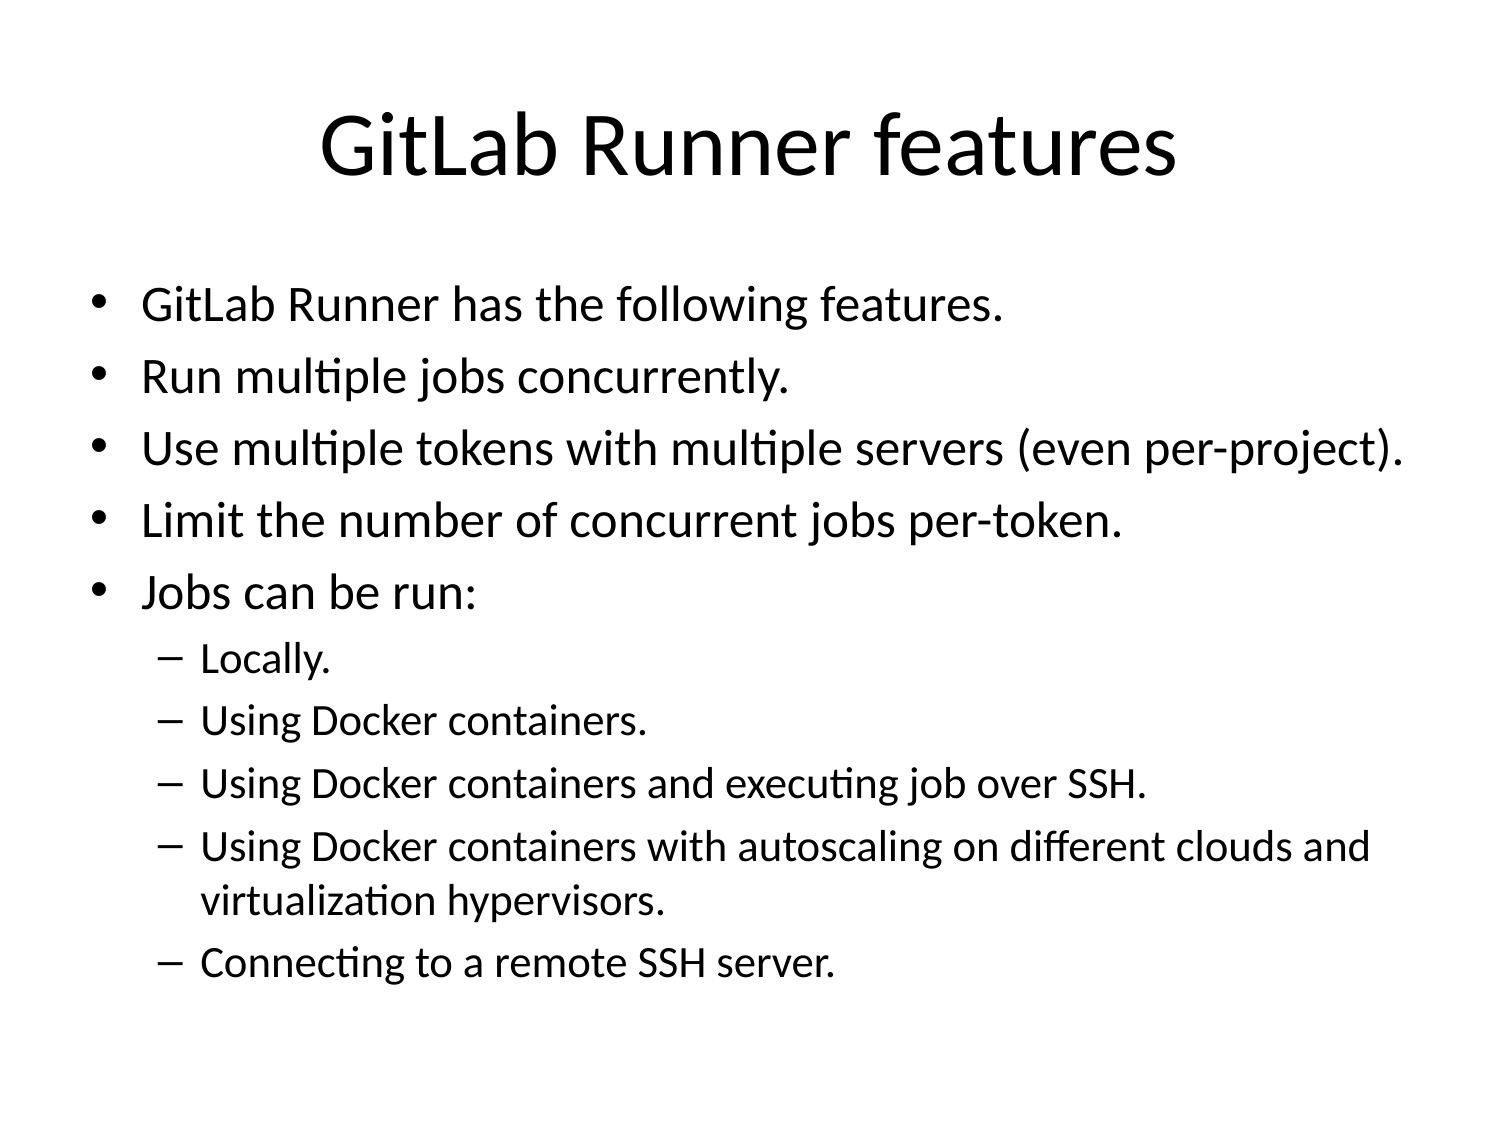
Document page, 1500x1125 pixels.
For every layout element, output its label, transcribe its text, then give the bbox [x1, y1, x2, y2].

list GitLab Runner has the following features. Run multiple jobs concurrently. Use multiple tokens with multiple servers (even per-project). Limit the number of concurrent jobs per-token. Jobs can be run: Locally. Using Docker containers. Using Docker containers and executing job over SSH. Using Docker containers with autoscaling on different clouds and virtualization hypervisors. Connecting to a remote SSH server. [75, 262, 1425, 1005]
title GitLab Runner features [75, 45, 1425, 233]
